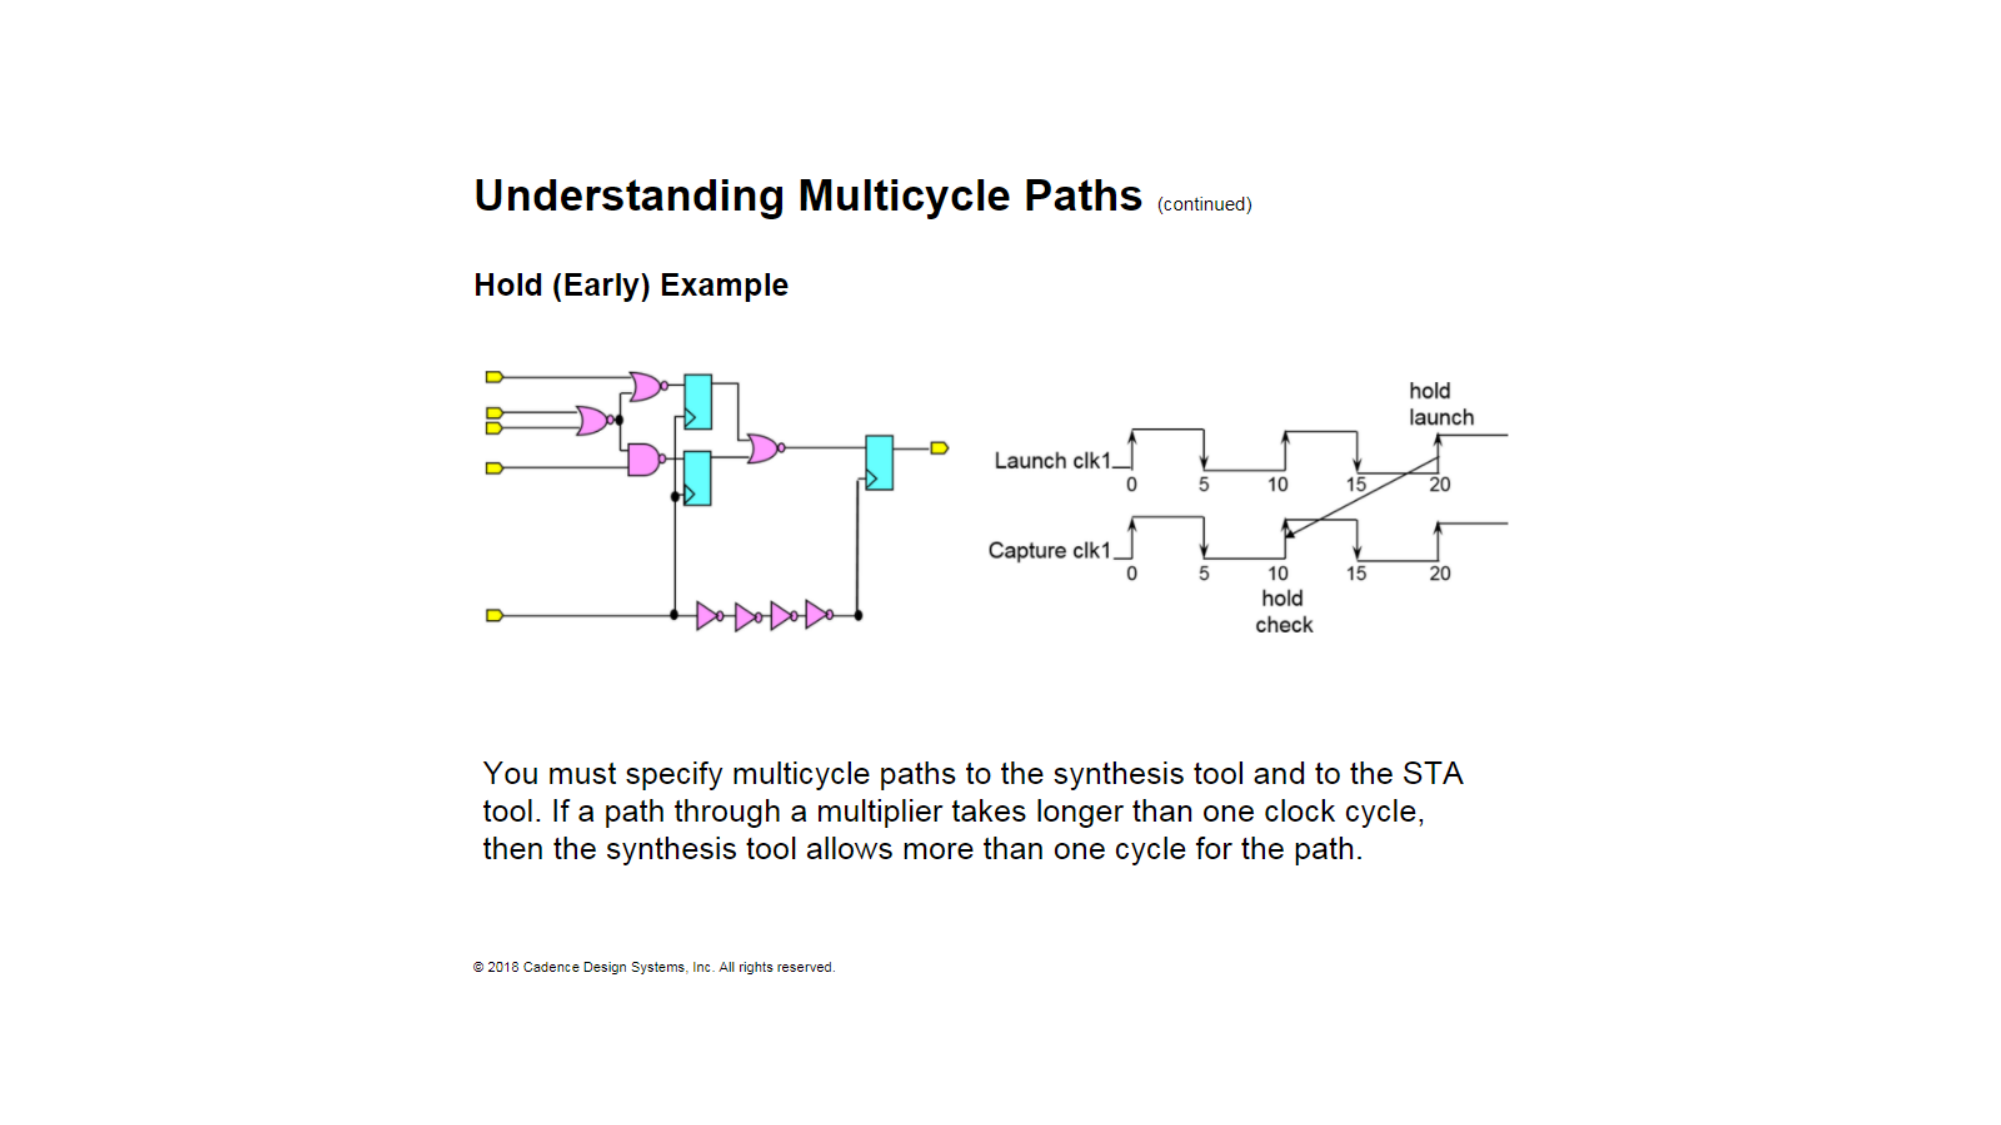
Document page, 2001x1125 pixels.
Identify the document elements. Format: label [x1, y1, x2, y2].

picture [436, 138, 1564, 987]
